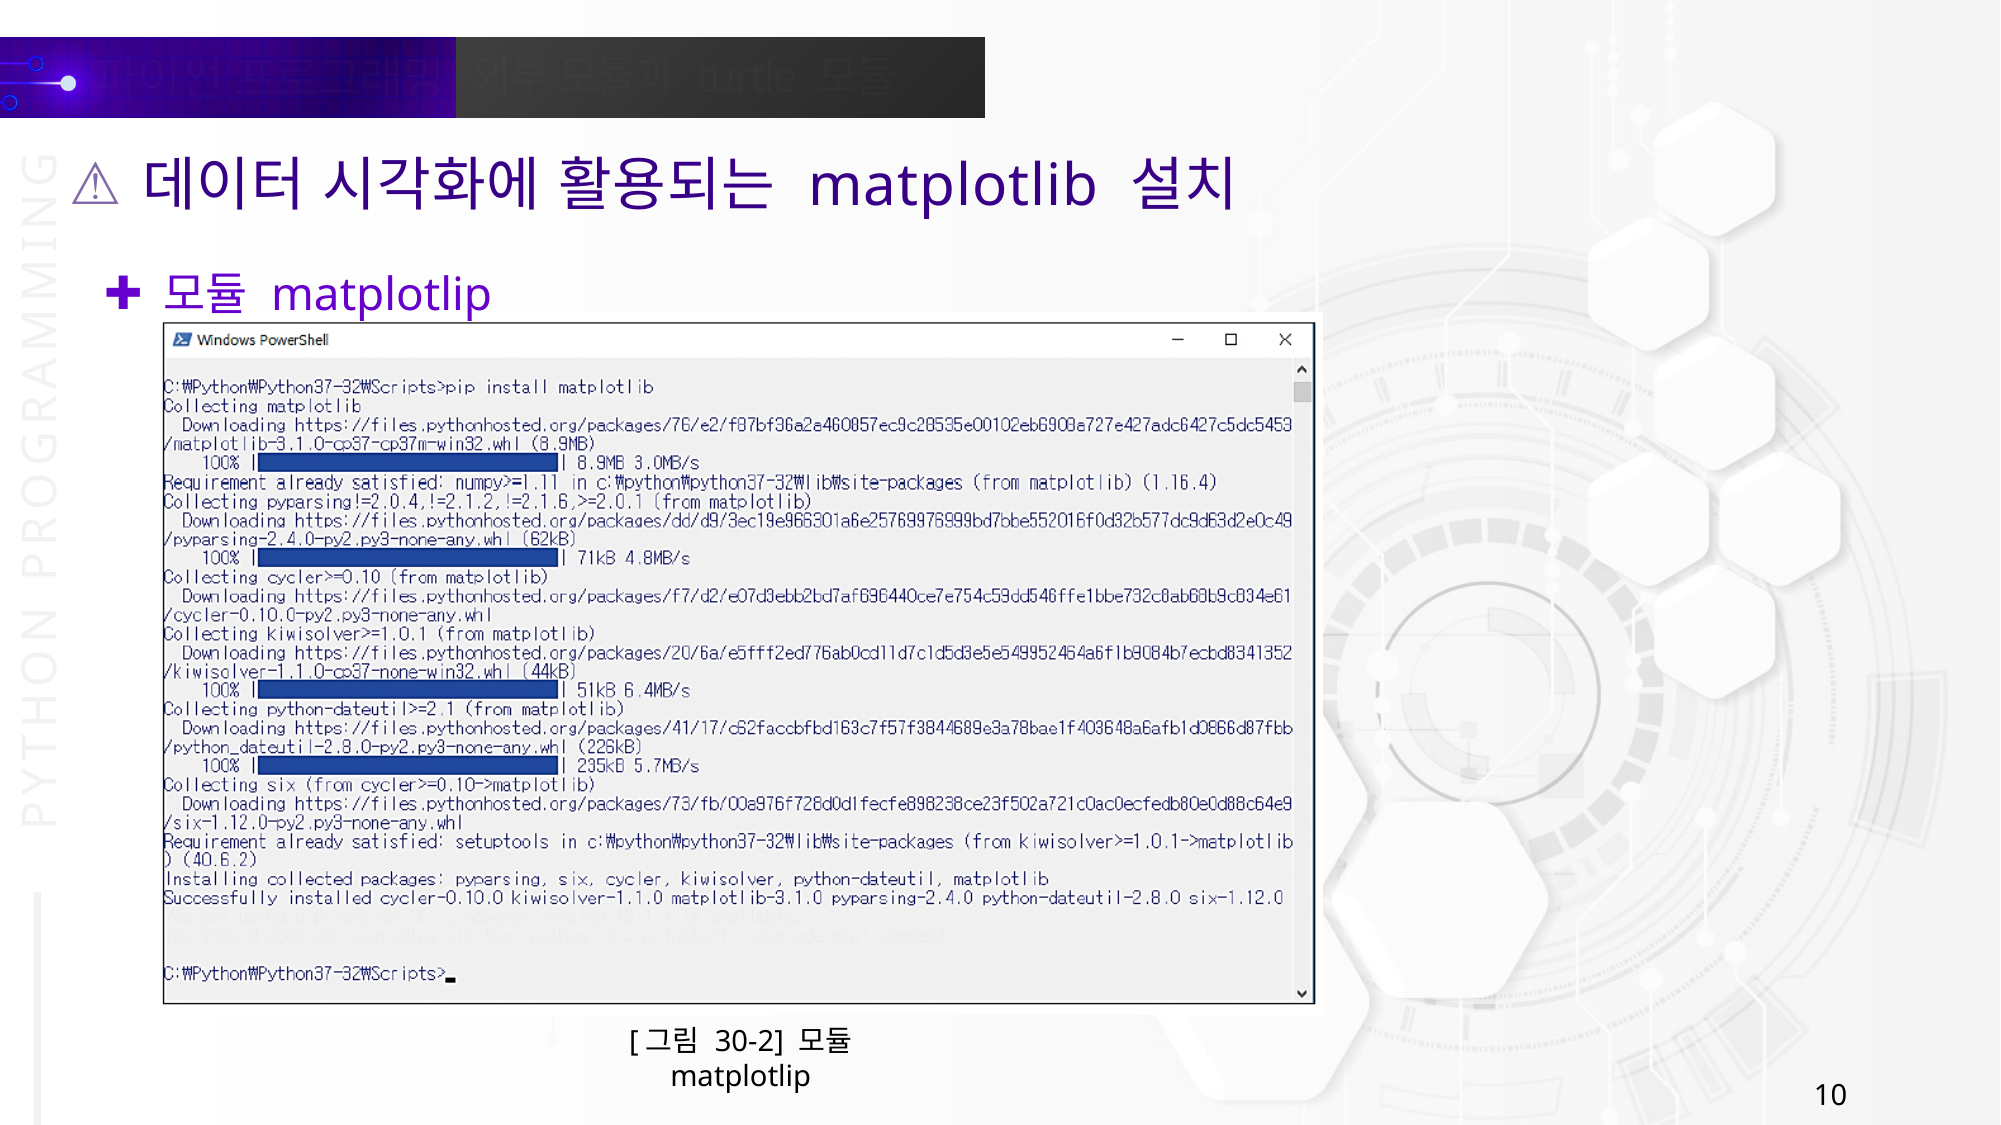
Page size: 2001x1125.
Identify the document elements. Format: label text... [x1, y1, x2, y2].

text_box 데이터 시각화에 활용되는 matplotlib 설치 [54, 140, 1390, 225]
picture [0, 0, 2001, 1125]
text_box [그림 30-2] 모듈 matplotlip [540, 1015, 942, 1100]
slide_number 10 [1412, 1066, 1863, 1125]
text_box 모듈 matplotlip [89, 233, 1252, 328]
